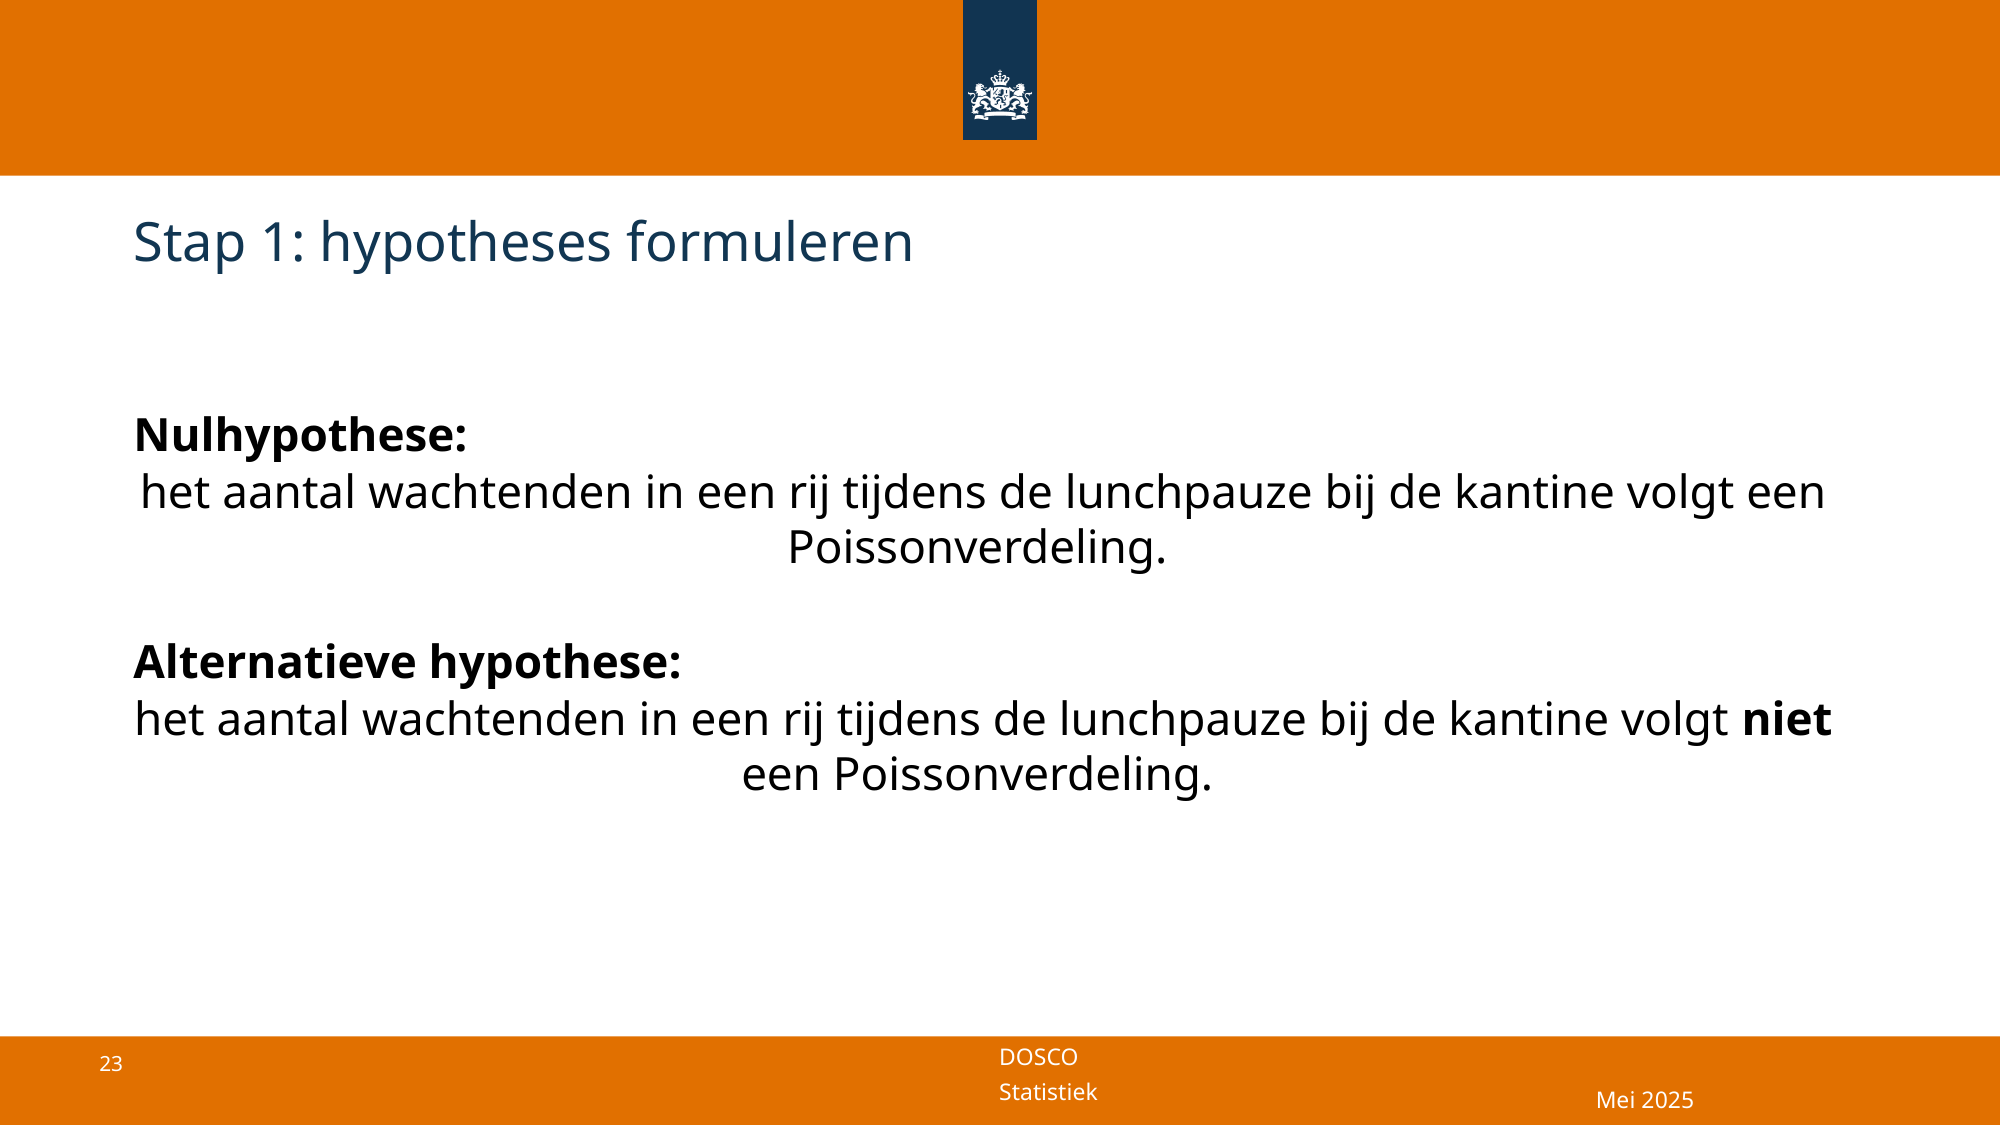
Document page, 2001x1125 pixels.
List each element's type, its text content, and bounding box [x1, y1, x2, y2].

picture [963, 0, 1037, 140]
title Stap 1: hypotheses formuleren [133, 207, 1834, 274]
slide_number Mei 2025 [1580, 1069, 1946, 1125]
